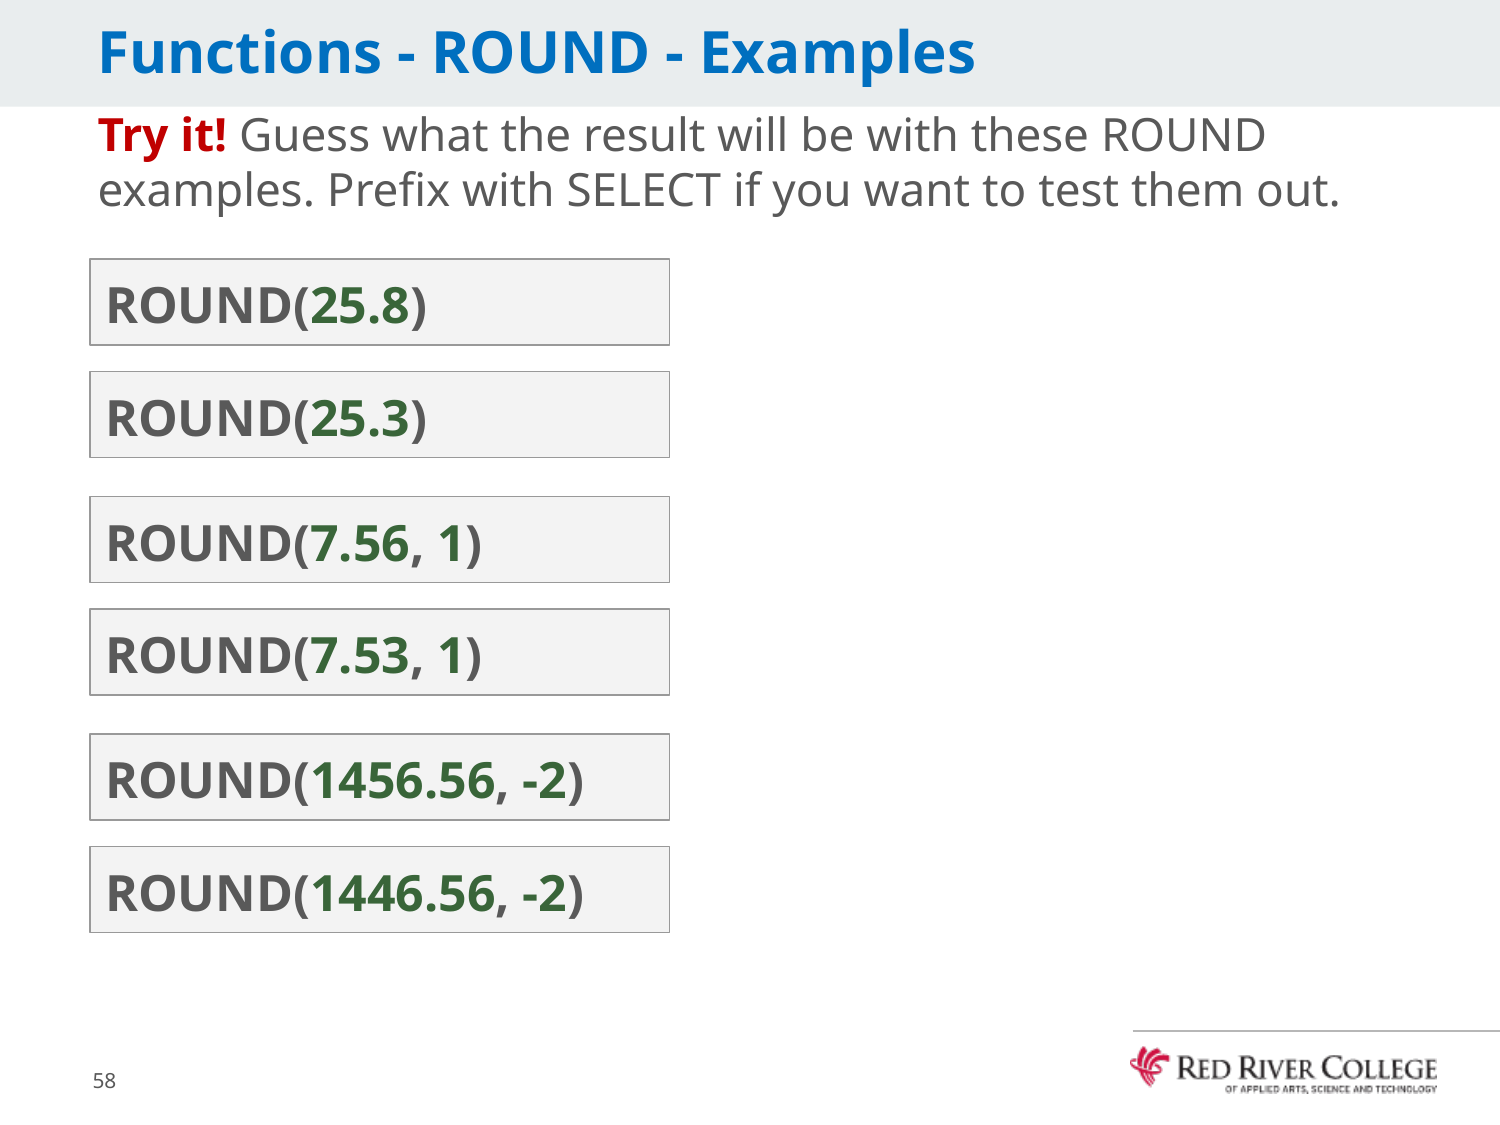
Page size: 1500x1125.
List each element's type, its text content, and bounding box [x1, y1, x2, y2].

list ROUND(7.53, 1) [90, 608, 670, 695]
list ROUND(7.56, 1) [90, 496, 670, 583]
list ROUND(25.3) [90, 371, 670, 458]
title Functions - ROUND - Examples [82, 15, 1264, 97]
list ROUND(1446.56, -2) [90, 846, 670, 933]
list Try it! Guess what the result will be with these ROUND examples. Prefix with SELECT if you want to test them out. [82, 97, 1472, 983]
list ROUND(1456.56, -2) [90, 733, 670, 820]
list ROUND(25.8) [90, 258, 670, 345]
slide_number 58 [77, 1038, 263, 1125]
picture [1130, 1046, 1437, 1094]
